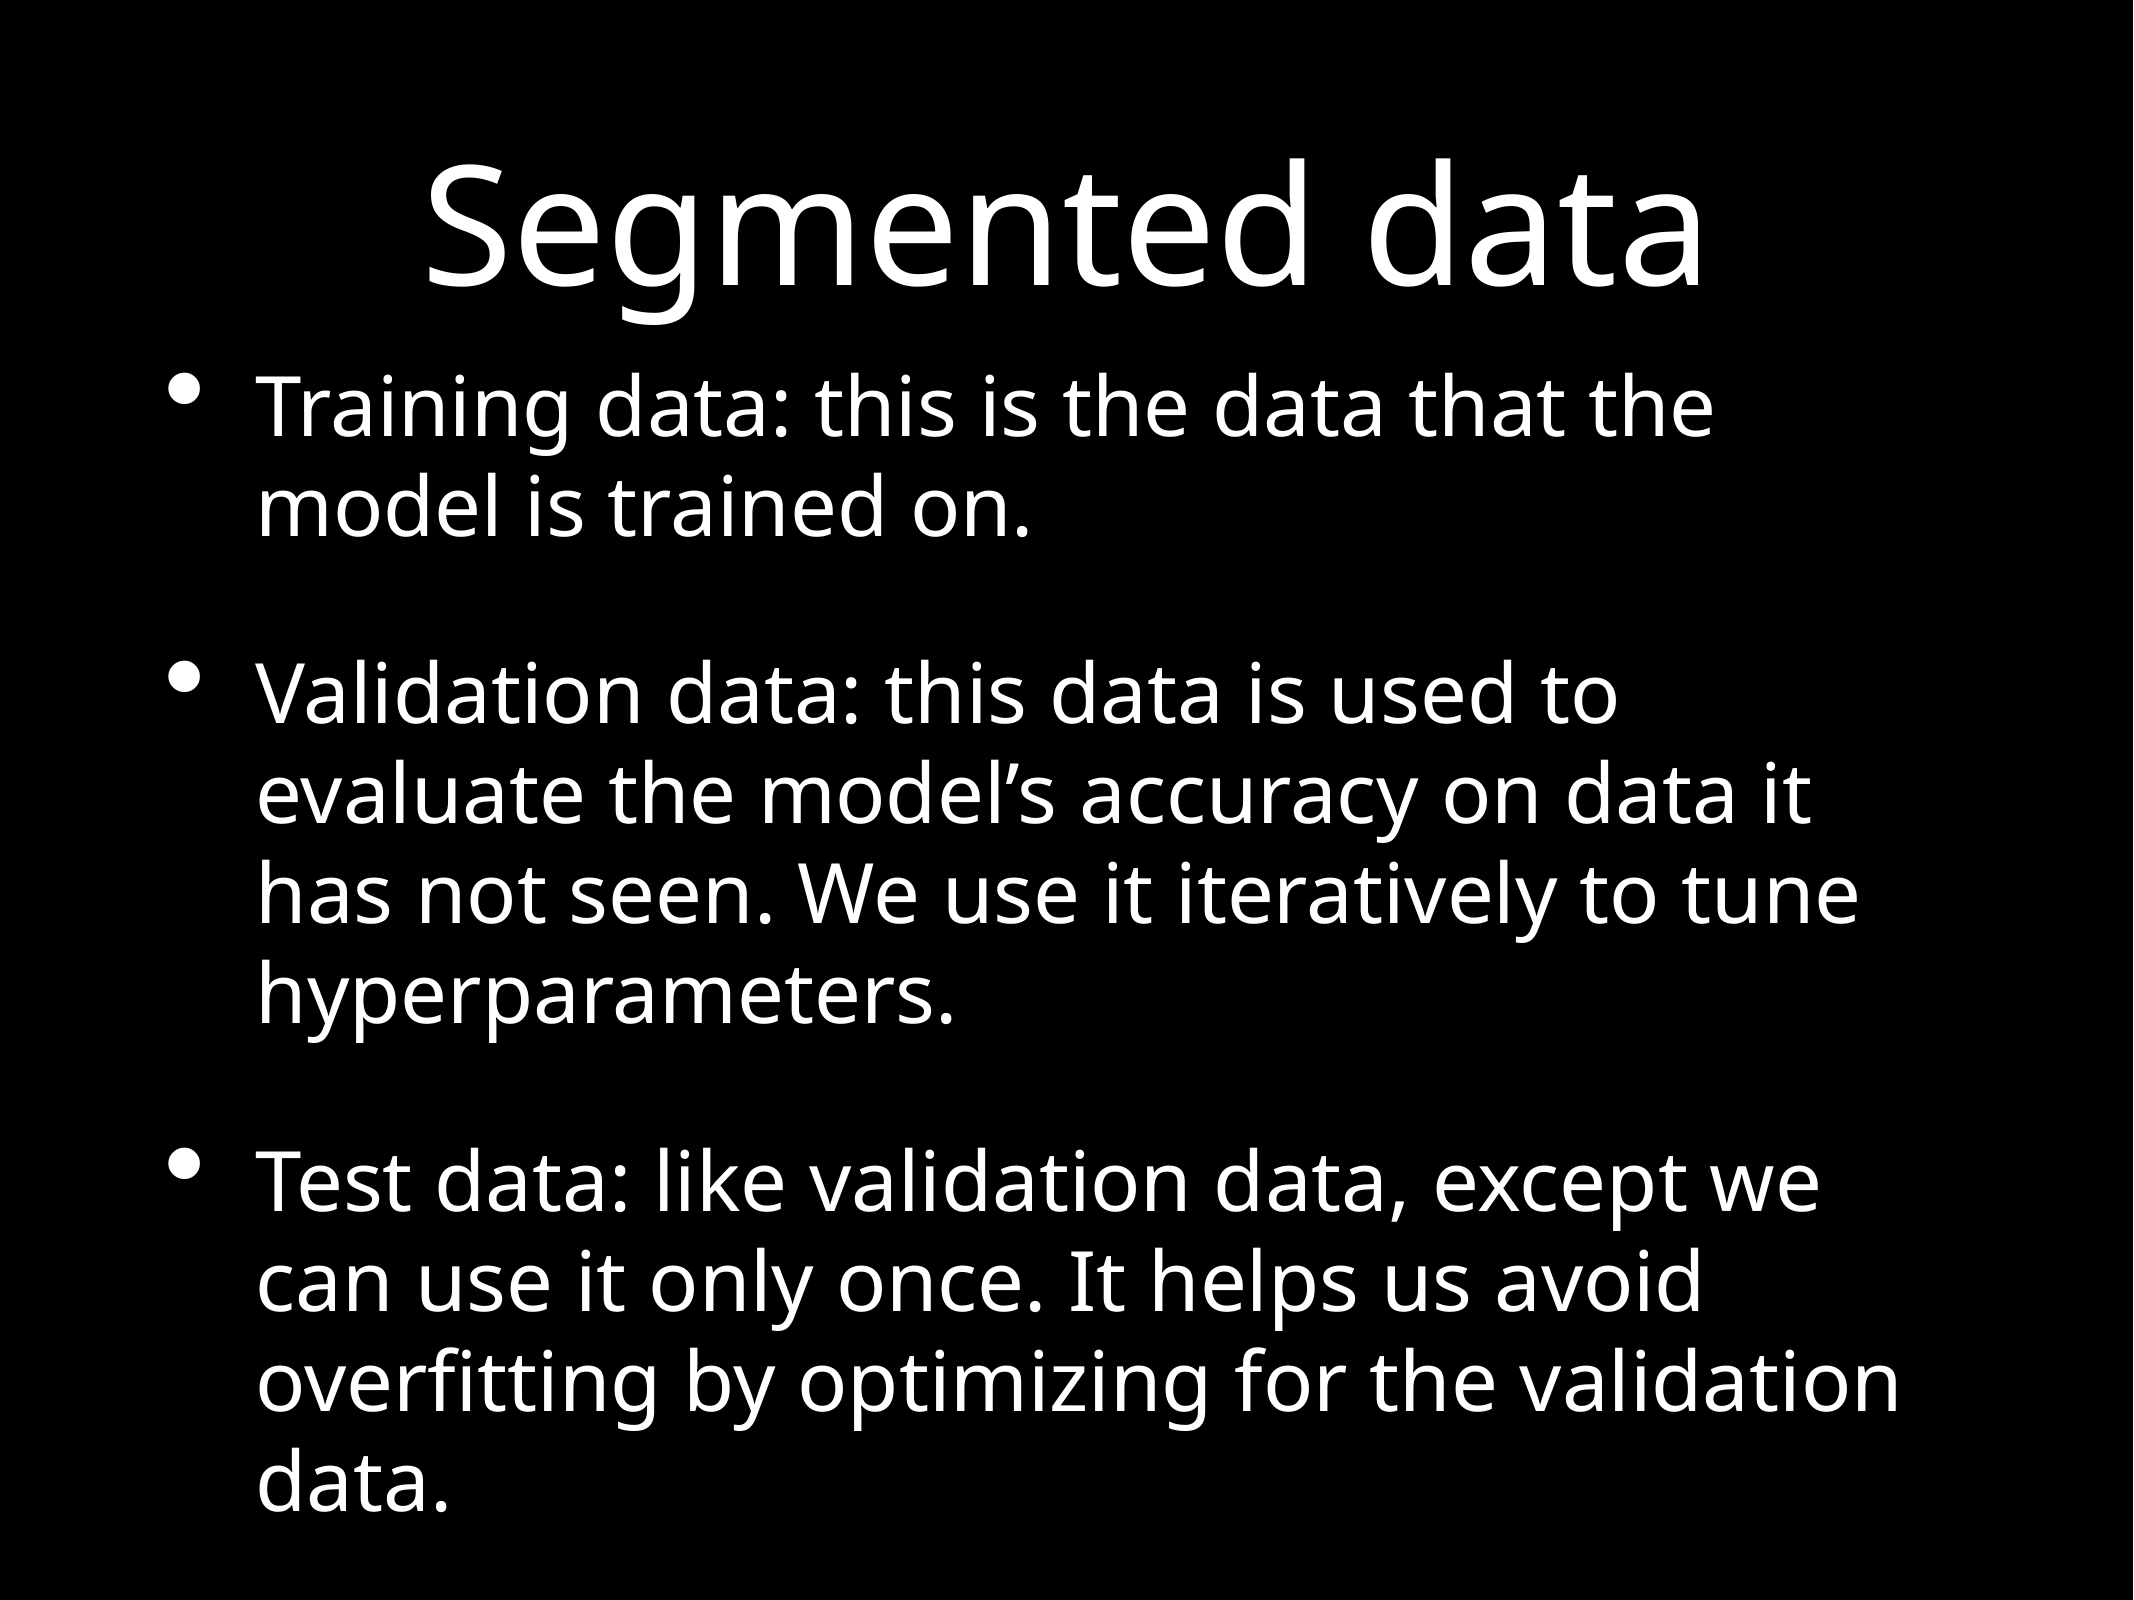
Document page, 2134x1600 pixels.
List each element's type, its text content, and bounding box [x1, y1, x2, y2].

list Training data: this is the data that the model is trained on. Validation data: this data is used to evaluate the model’s accuracy on data it has not seen. We use it iteratively to tune hyperparameters. Test data: like validation data, except we can use it only once. It helps us avoid overfitting by optimizing for the validation data. [155, 424, 1978, 1457]
title Segmented data [155, 41, 1978, 397]
